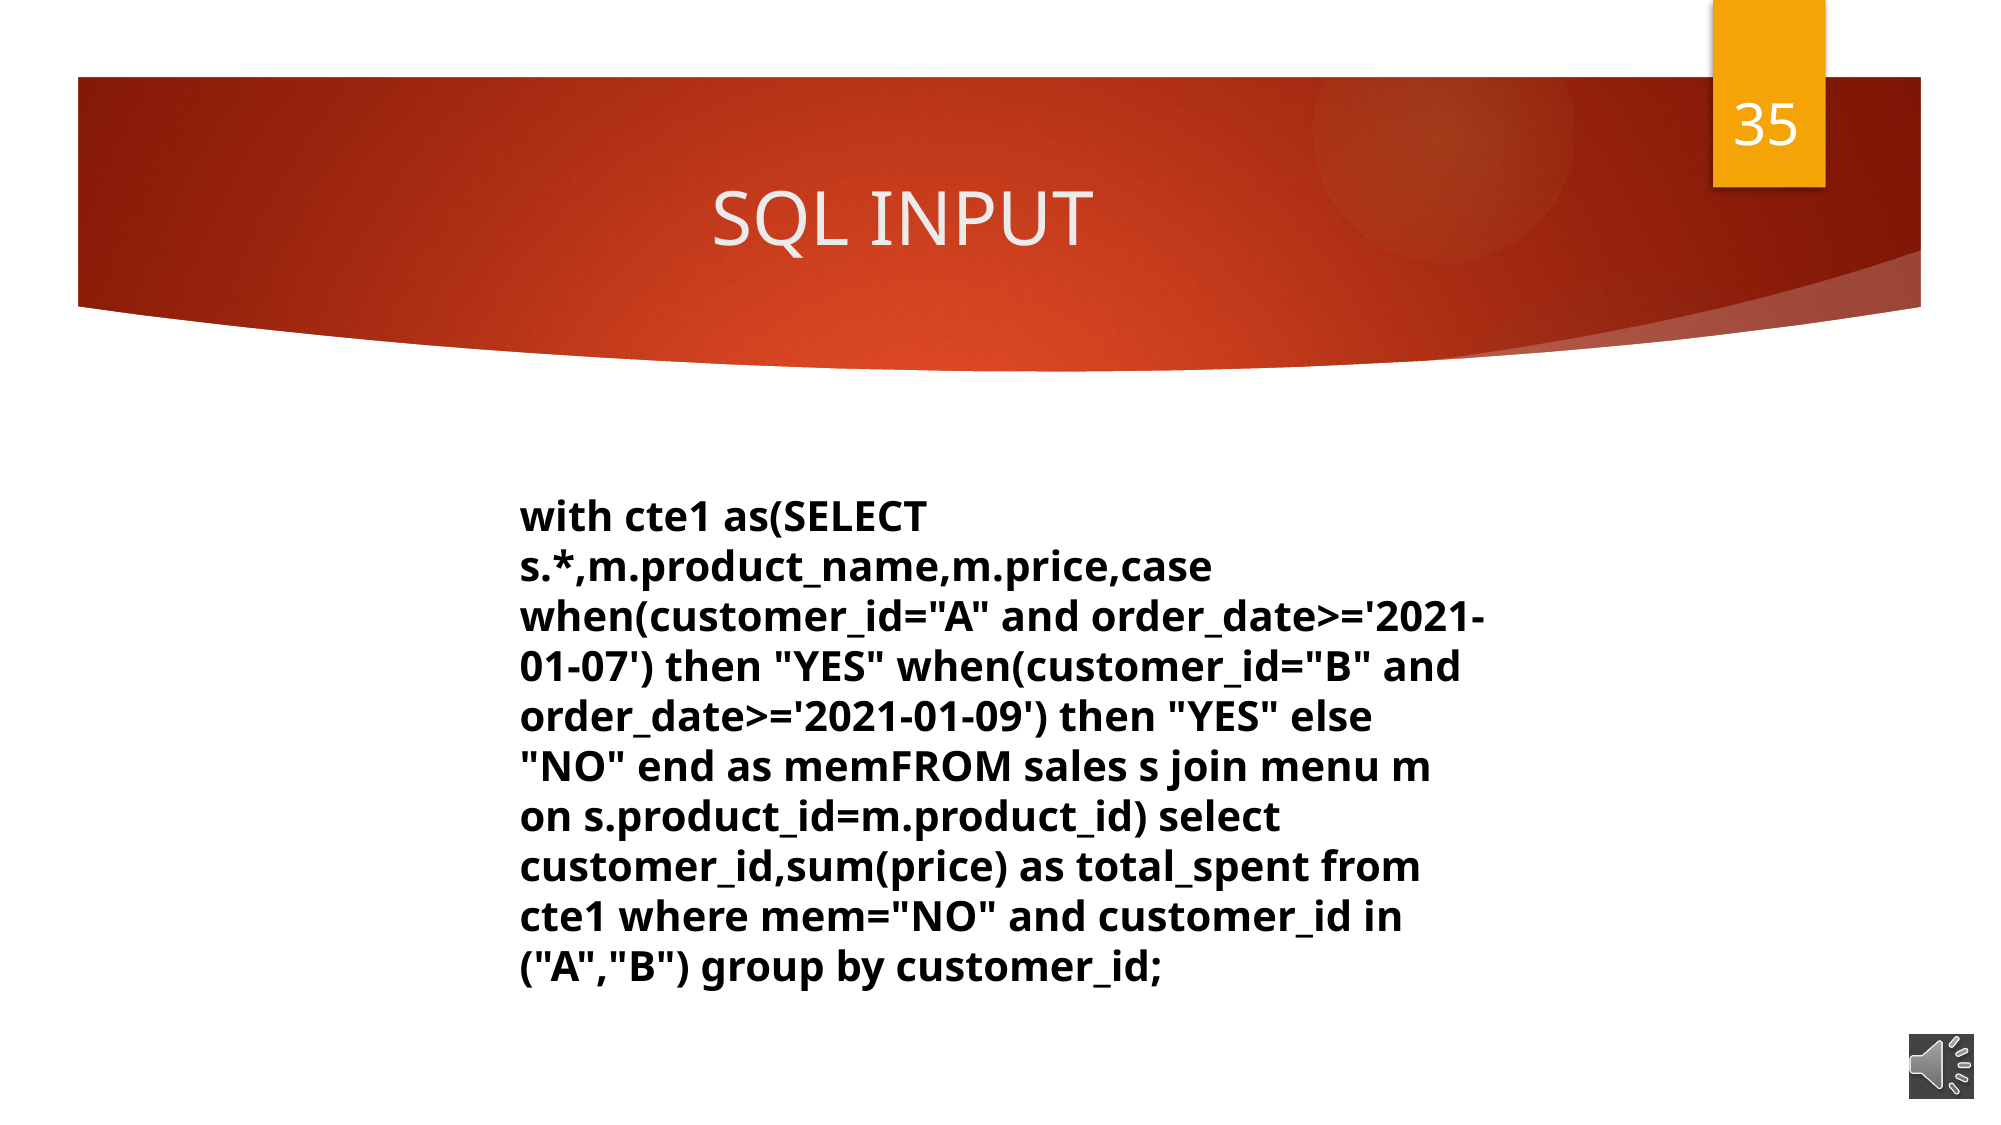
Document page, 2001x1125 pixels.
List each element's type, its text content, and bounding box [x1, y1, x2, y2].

title SQL INPUT [189, 155, 1627, 275]
picture [1908, 1033, 1976, 1101]
text_box with cte1 as(SELECT s.*,m.product_name,m.price,case when(customer_id="A" and order_date>='2021-01-07') then "YES" when(customer_id="B" and order_date>='2021-01-09') then "YES" else "NO" end as memFROM sales s join menu m on s.product_id=m.product_id) select customer_id,sum(price) as total_spent from cte1 where mem="NO" and customer_id in ("A","B") group by customer_id; [504, 482, 1505, 998]
slide_number 35 [1698, 48, 1836, 175]
